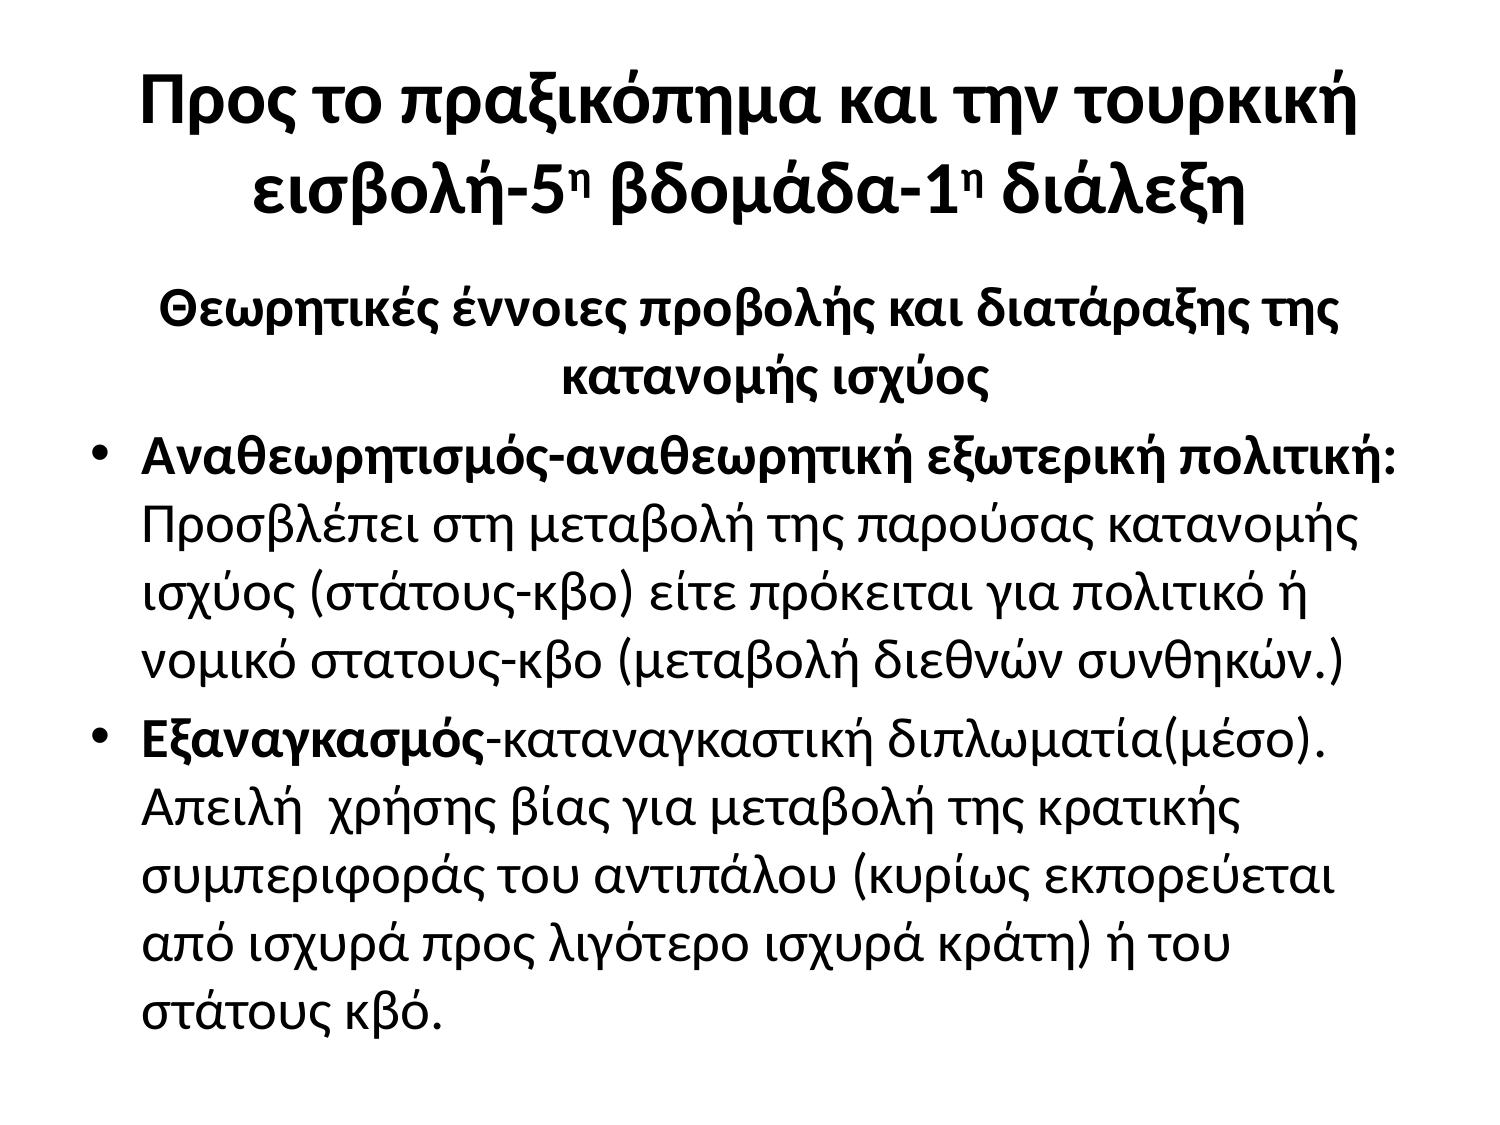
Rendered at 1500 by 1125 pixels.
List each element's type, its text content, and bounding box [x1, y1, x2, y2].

title Προς το πραξικόπημα και την τουρκική εισβολή-5η βδομάδα-1η διάλεξη [75, 45, 1425, 233]
list Θεωρητικές έννοιες προβολής και διατάραξης της κατανομής ισχύος Αναθεωρητισμός-αναθεωρητική εξωτερική πολιτική: Προσβλέπει στη μεταβολή της παρούσας κατανομής ισχύος (στάτους-κβο) είτε πρόκειται για πολιτικό ή νομικό στατους-κβο (μεταβολή διεθνών συνθηκών.) Εξαναγκασμός-καταναγκαστική διπλωματία(μέσο). Απειλή χρήσης βίας για μεταβολή της κρατικής συμπεριφοράς του αντιπάλου (κυρίως εκπορεύεται από ισχυρά προς λιγότερο ισχυρά κράτη) ή του στάτους κβό. [75, 262, 1425, 1125]
